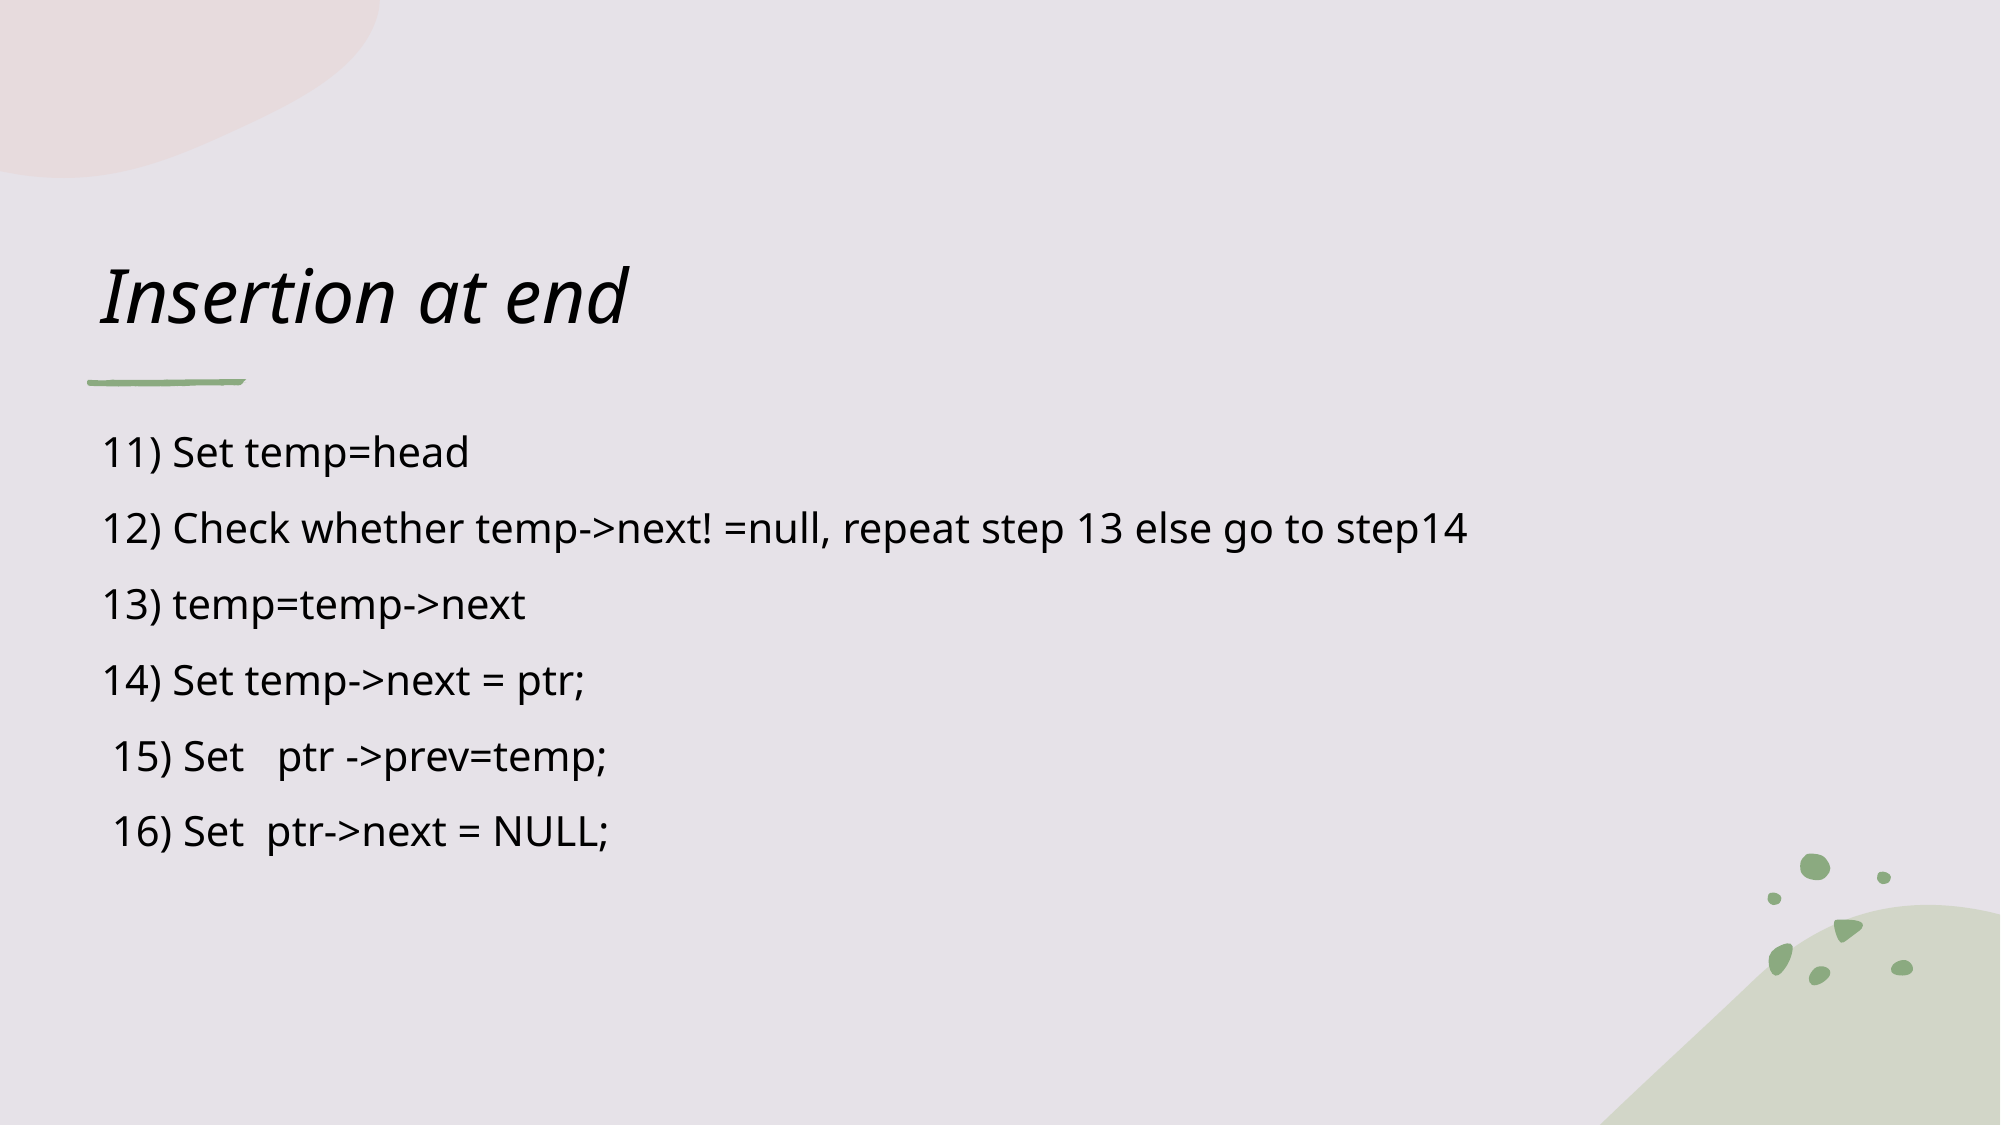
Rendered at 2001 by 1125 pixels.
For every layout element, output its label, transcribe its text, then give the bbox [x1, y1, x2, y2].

title Insertion at end [86, 129, 1740, 347]
list 11) Set temp=head 12) Check whether temp->next! =null, repeat step 13 else go to step14 13) temp=temp->next 14) Set temp->next = ptr; 15) Set ptr ->prev=temp; 16) Set ptr->next = NULL; [86, 413, 1740, 996]
